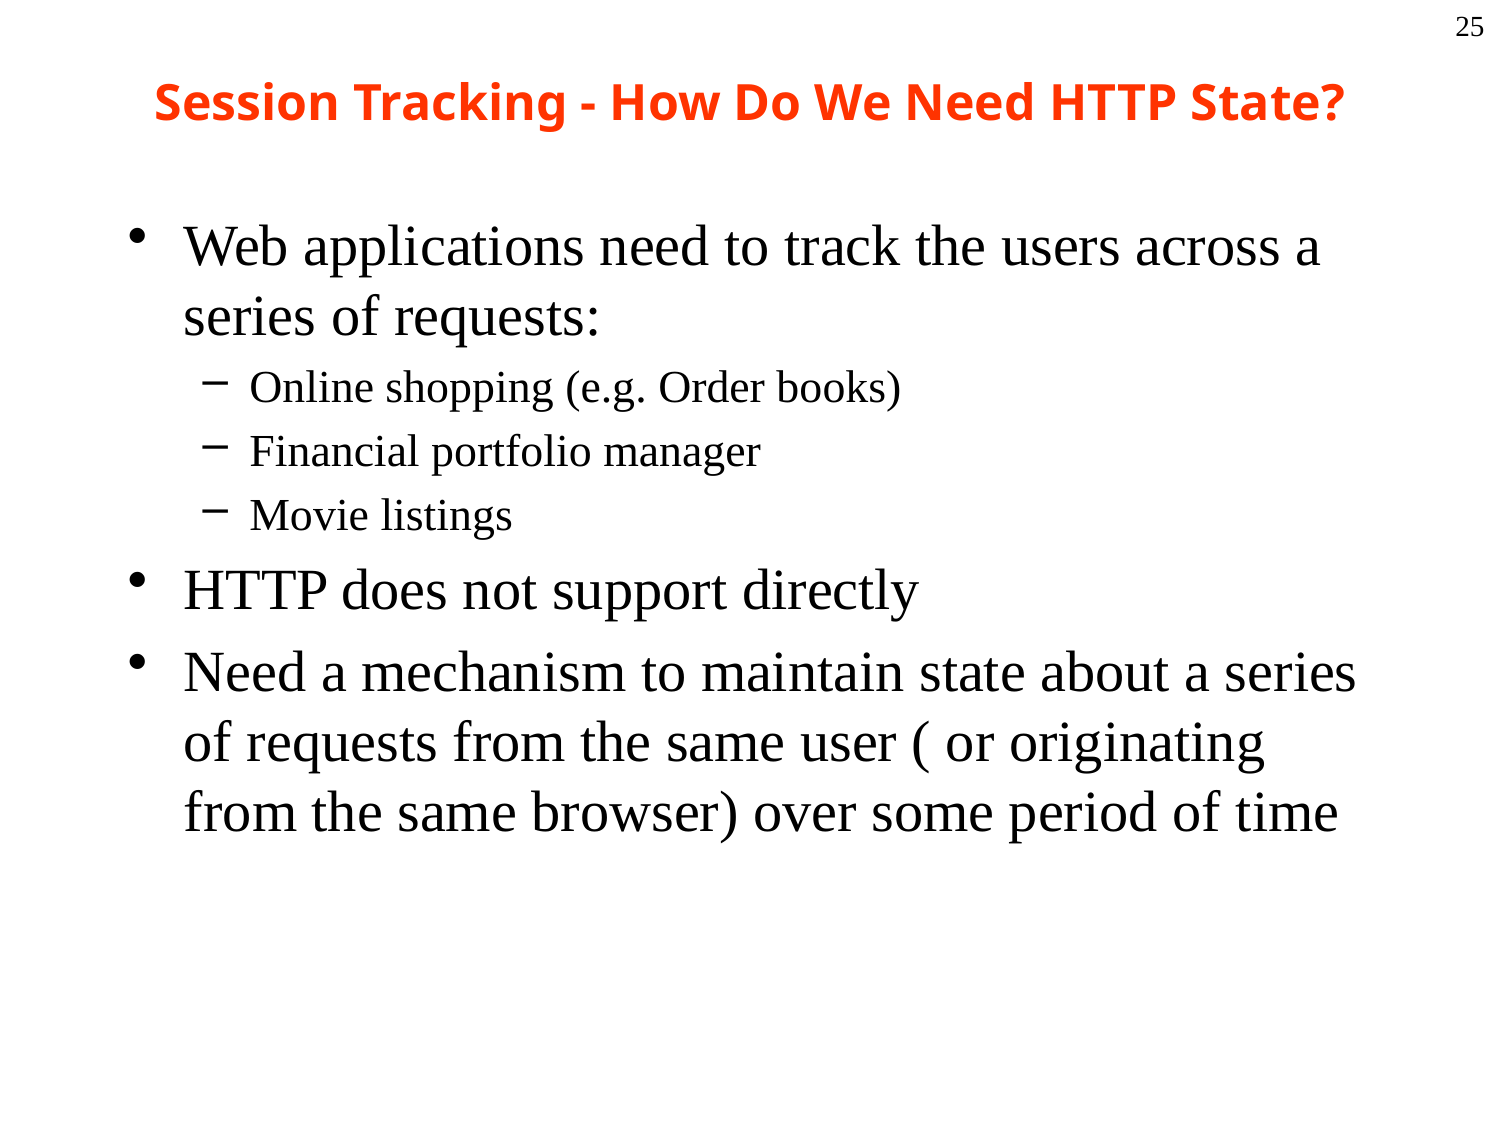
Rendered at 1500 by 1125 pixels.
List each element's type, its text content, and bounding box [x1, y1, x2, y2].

slide_number 25 [1187, 0, 1500, 76]
list Web applications need to track the users across a series of requests: Online shopping (e.g. Order books) Financial portfolio manager Movie listings HTTP does not support directly Need a mechanism to maintain state about a series of requests from the same user ( or originating from the same browser) over some period of time [112, 199, 1388, 1063]
title Session Tracking - How Do We Need HTTP State? [112, 12, 1388, 188]
